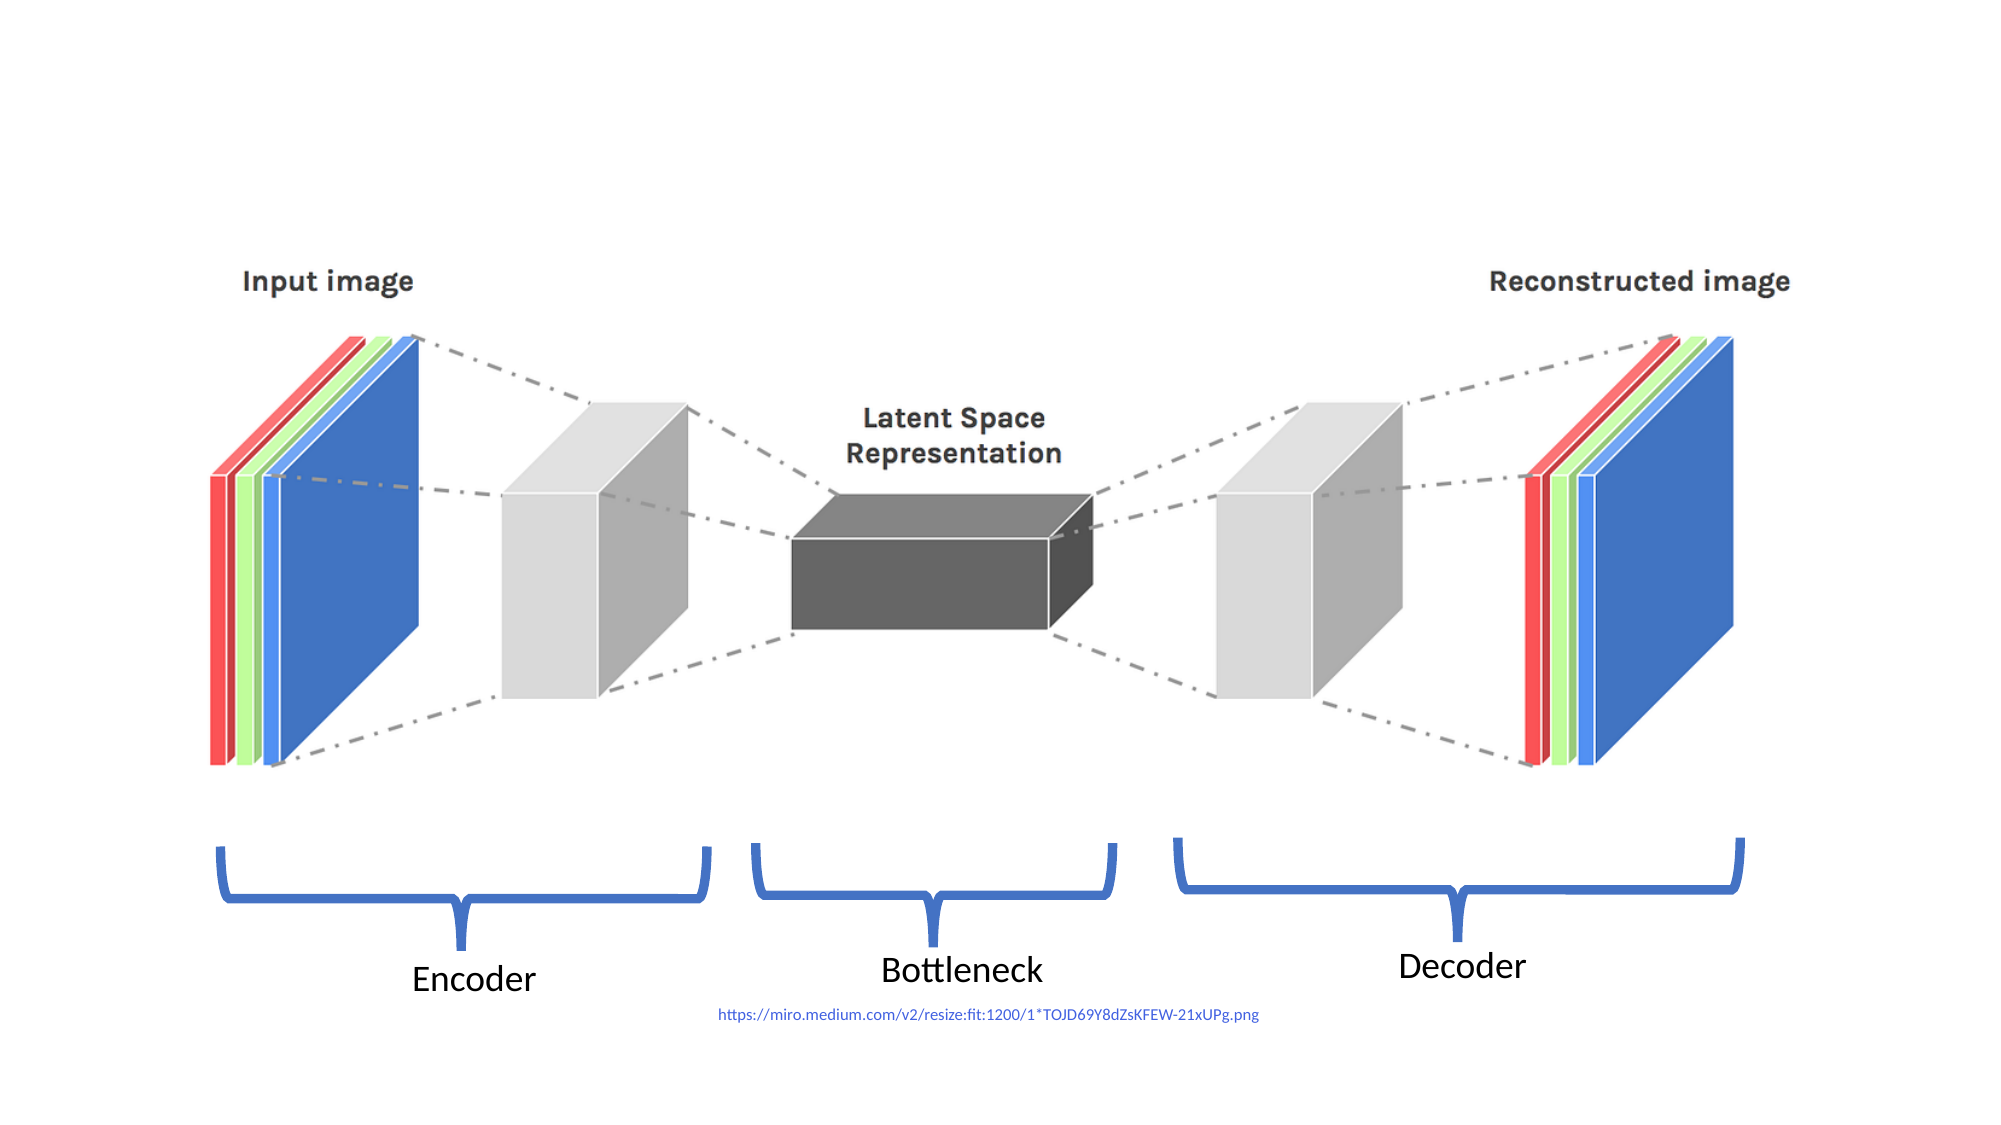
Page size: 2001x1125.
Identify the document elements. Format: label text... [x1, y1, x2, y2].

text_box [1177, 837, 1741, 934]
text_box https://miro.medium.com/v2/resize:fit:1200/1*TOJD69Y8dZsKFEW-21xUPg.png [703, 996, 1704, 1031]
text_box Decoder [1383, 934, 1543, 994]
text_box [219, 846, 708, 946]
text_box Encoder [397, 946, 552, 1007]
text_box [755, 843, 1114, 937]
picture [151, 239, 1841, 805]
text_box Bottleneck [866, 937, 1059, 996]
